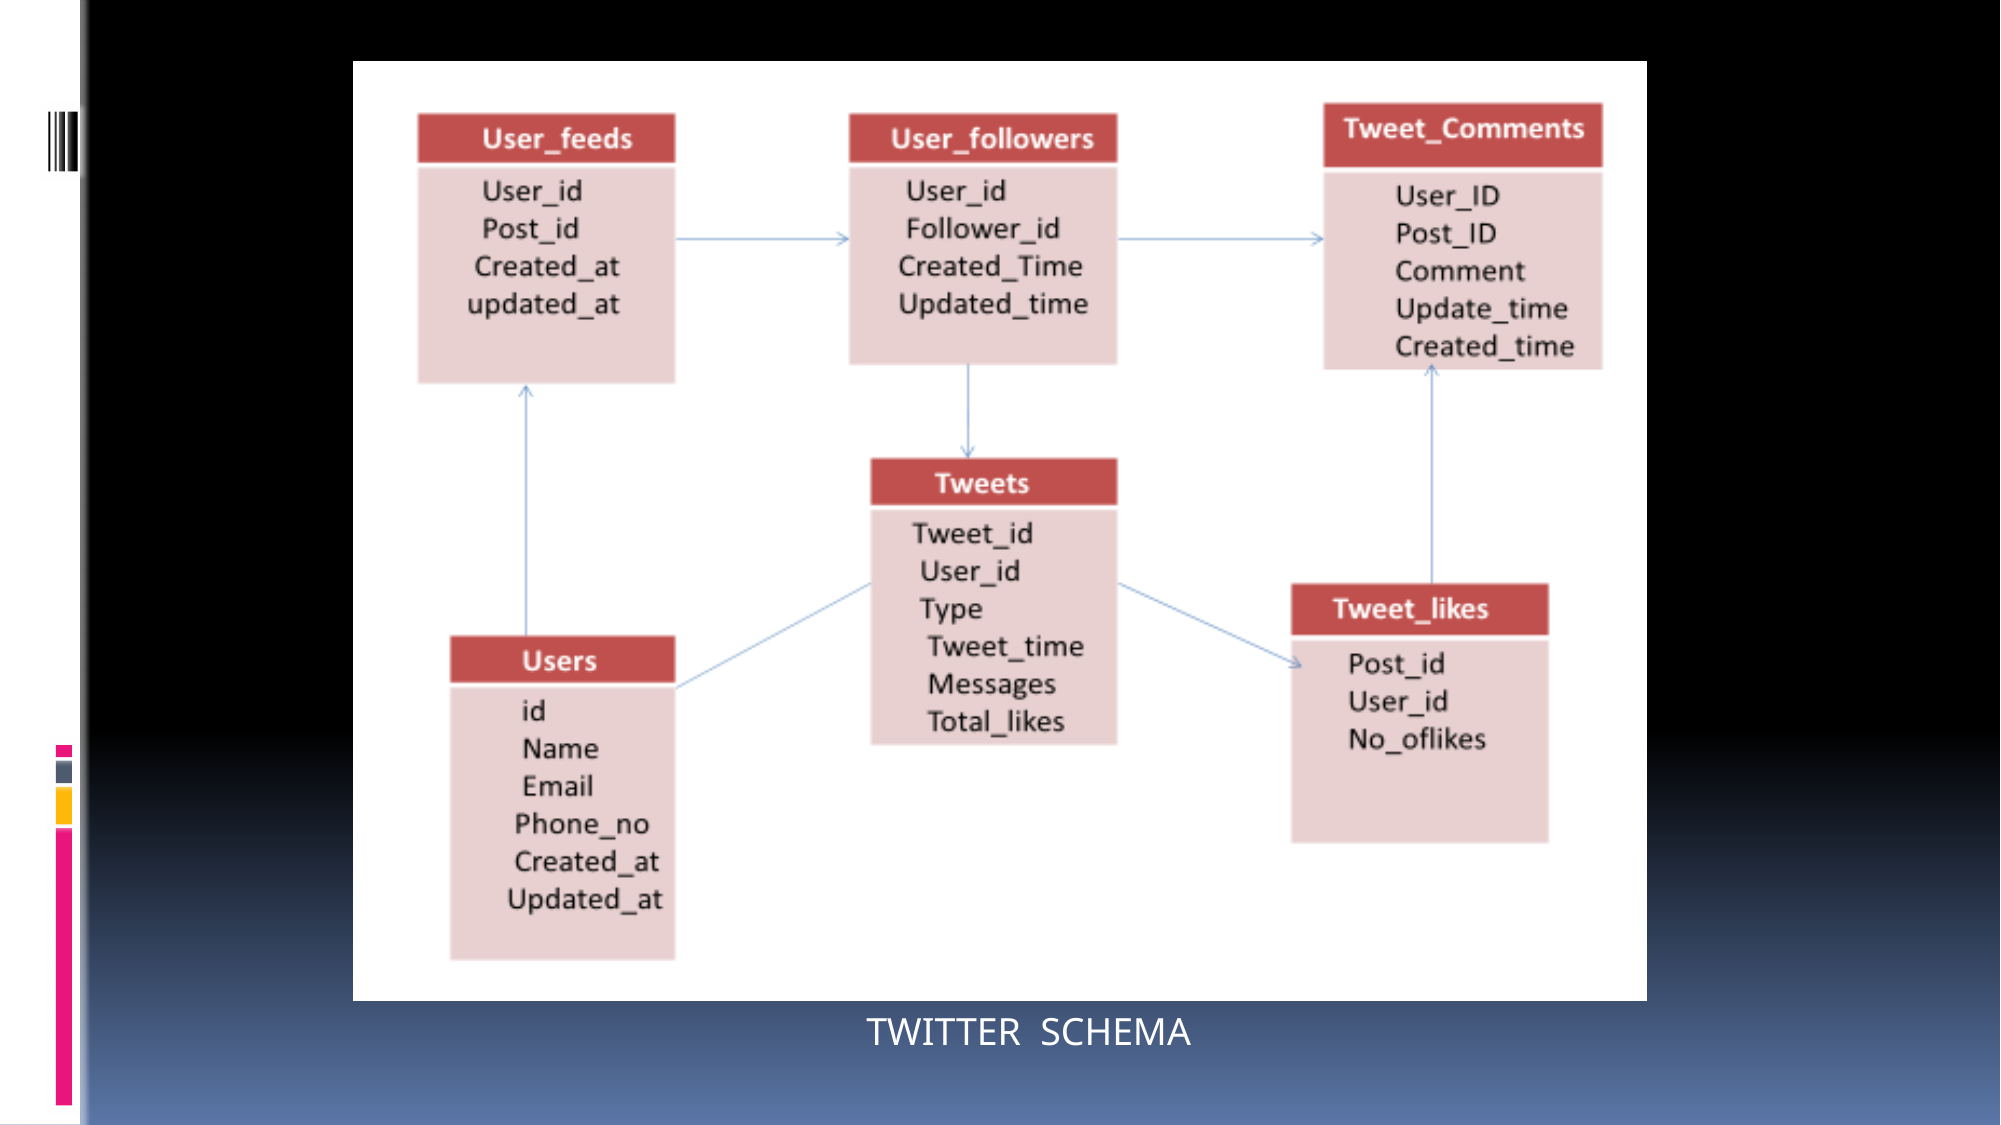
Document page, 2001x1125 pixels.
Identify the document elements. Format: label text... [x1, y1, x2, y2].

text_box TWITTER SCHEMA [381, 1000, 1676, 1061]
picture [352, 60, 1648, 1002]
